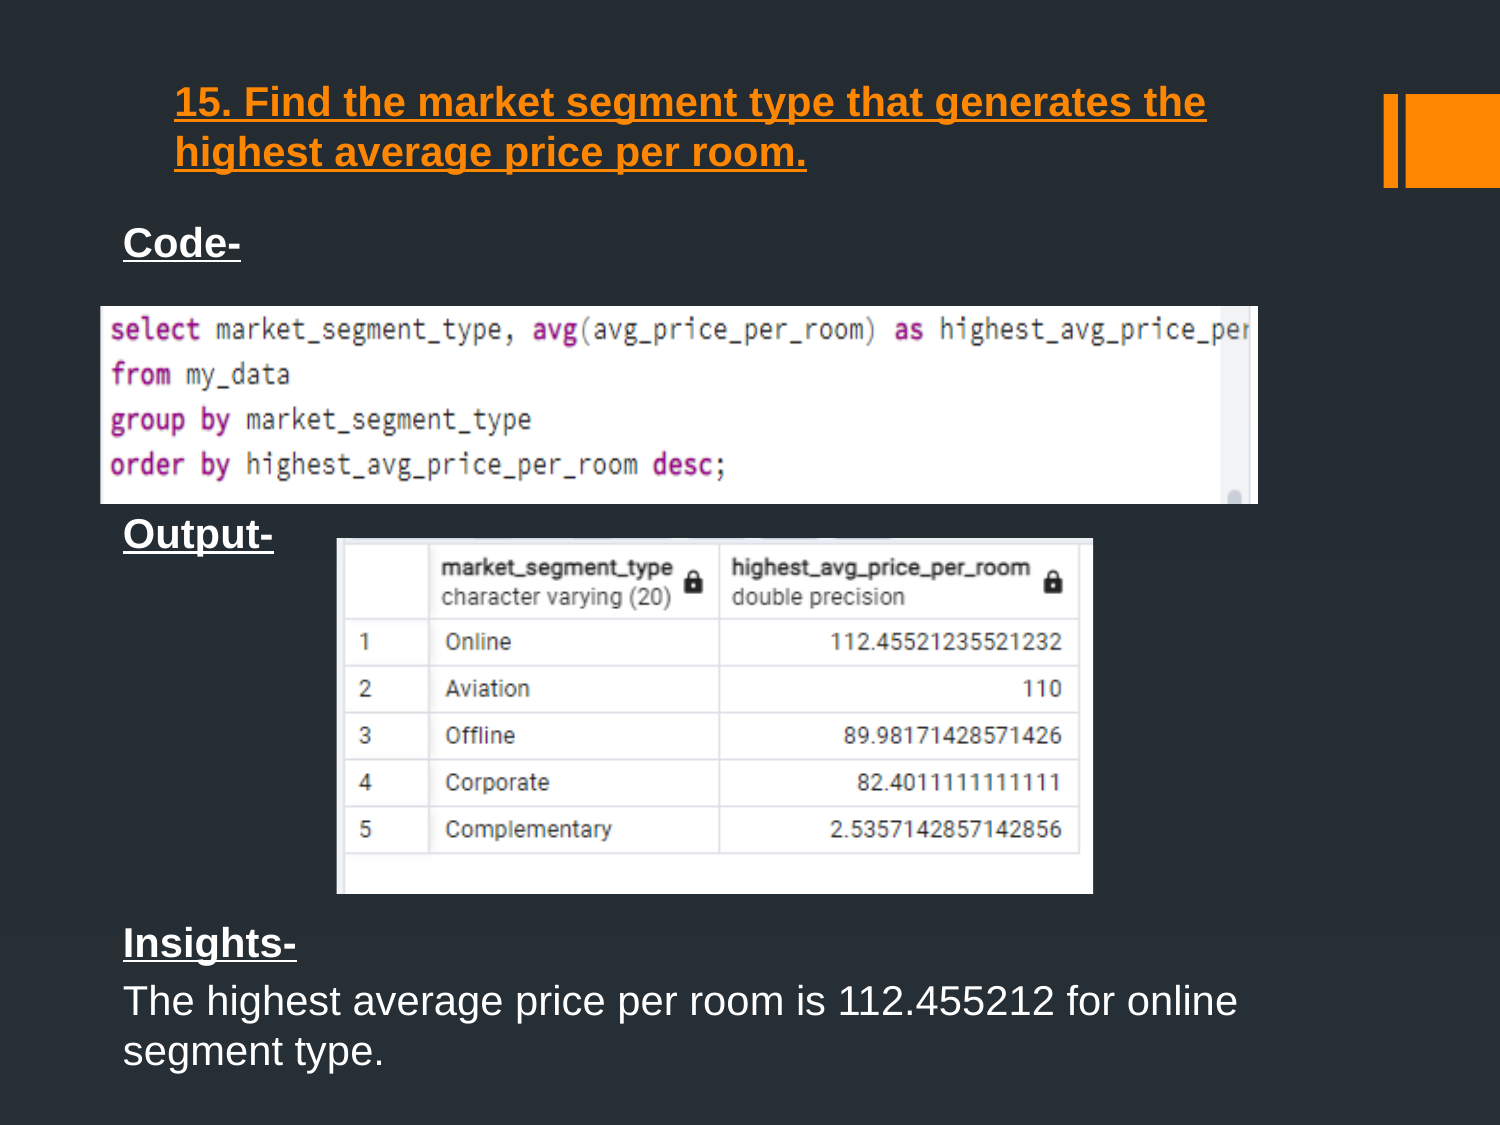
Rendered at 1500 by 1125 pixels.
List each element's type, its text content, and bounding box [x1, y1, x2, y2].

title 15. Find the market segment type that generates the highest average price per room. [159, 42, 1360, 183]
picture [99, 306, 1259, 504]
list Code- Output- Insights- The highest average price per room is 112.455212 for online segment type. [100, 208, 1412, 1106]
picture [336, 538, 1094, 894]
